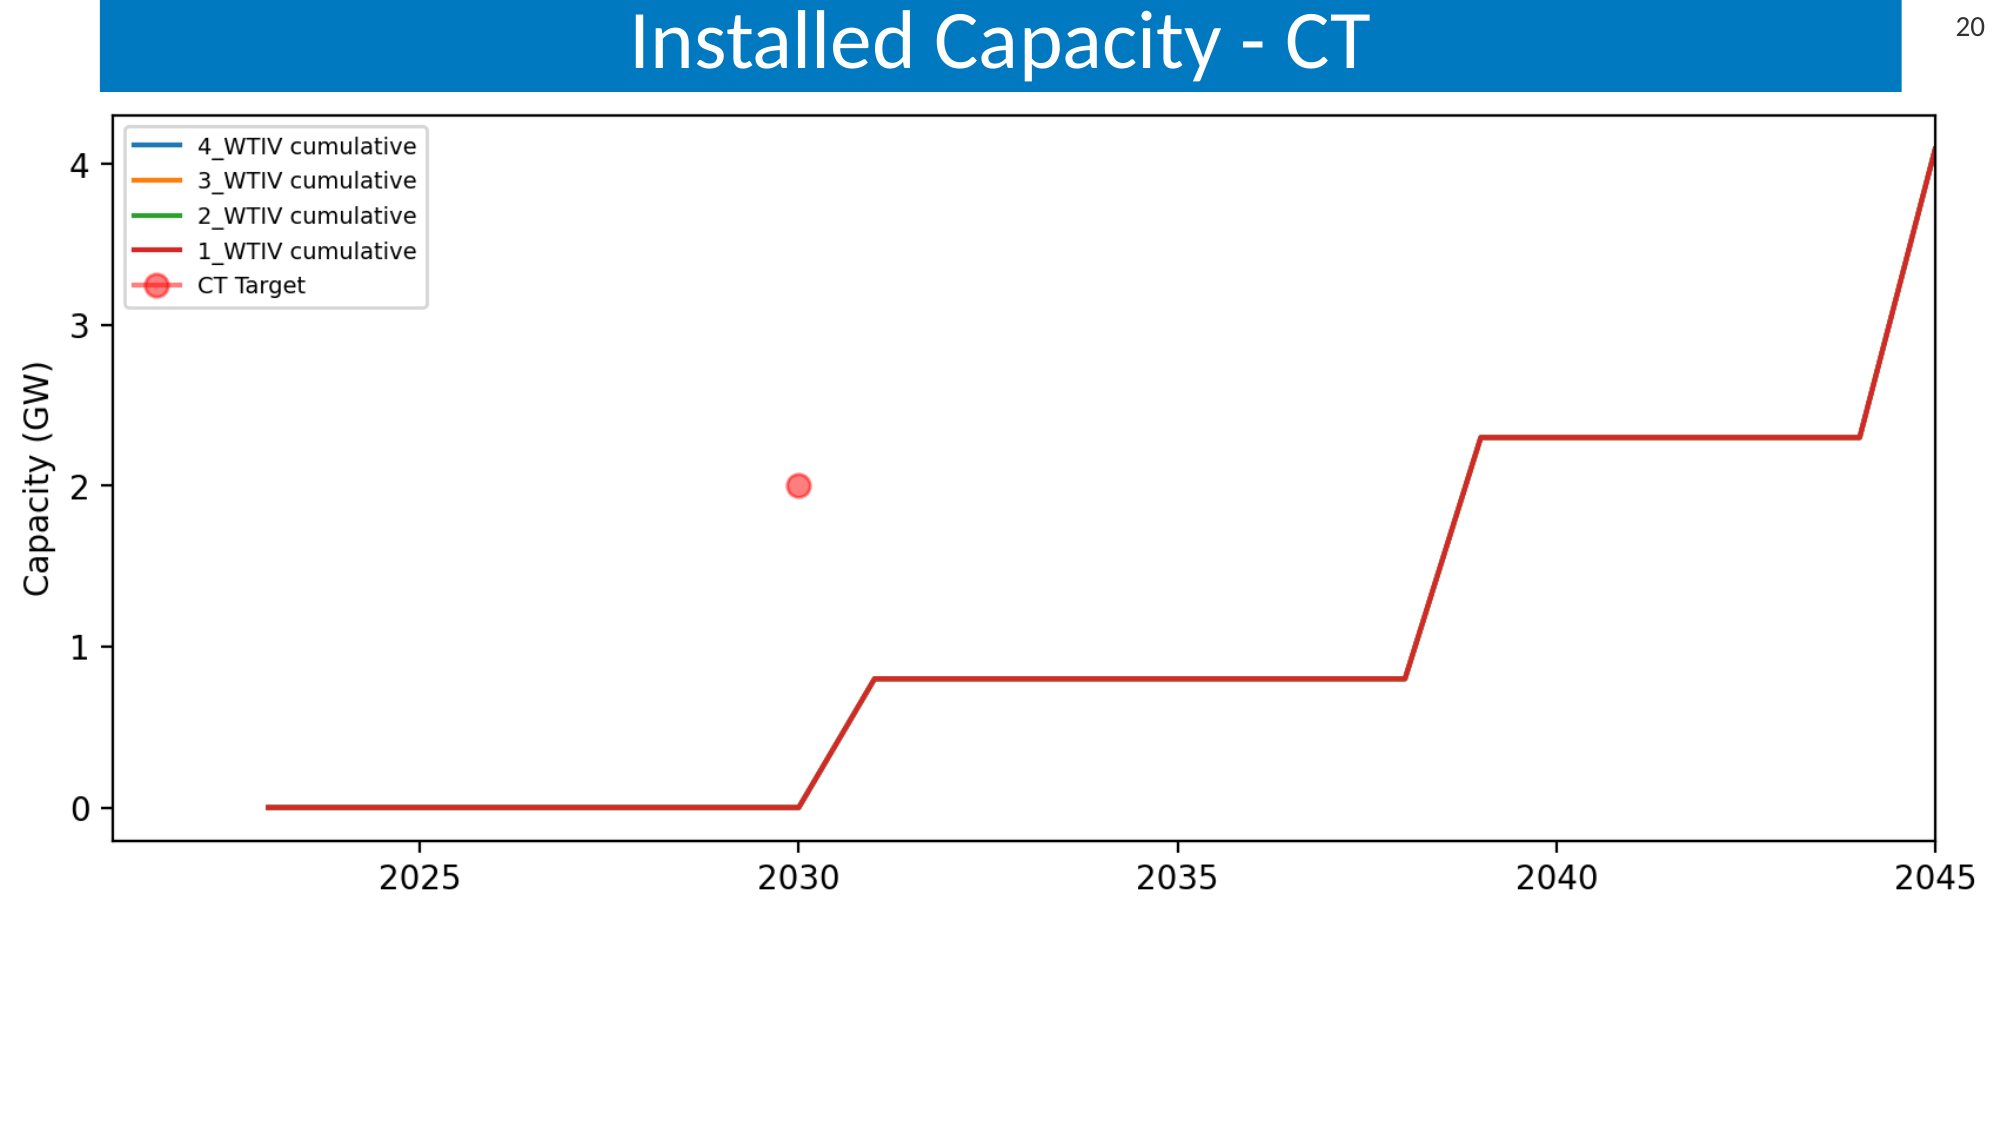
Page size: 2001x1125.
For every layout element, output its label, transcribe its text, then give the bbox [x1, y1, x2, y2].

title Installed Capacity - CT [99, 0, 1902, 89]
picture [0, 92, 2000, 920]
